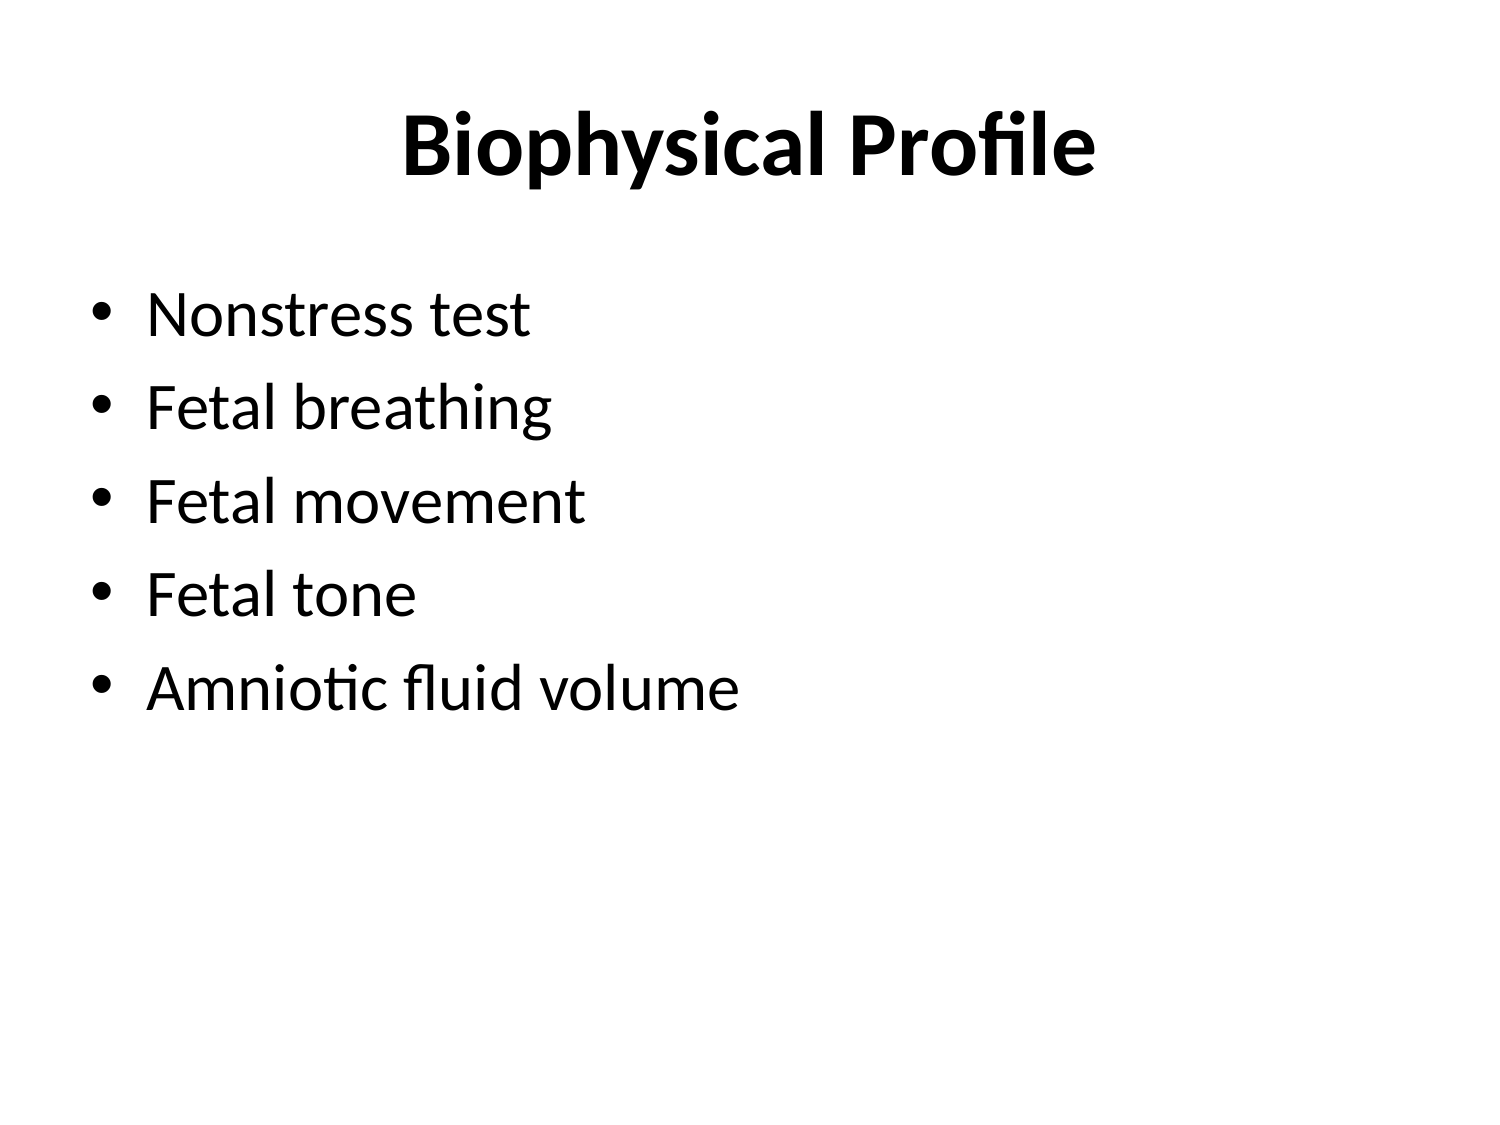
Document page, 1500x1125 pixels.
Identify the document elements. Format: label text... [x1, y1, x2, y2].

title Biophysical Profile [75, 45, 1425, 233]
list Nonstress test Fetal breathing Fetal movement Fetal tone Amniotic fluid volume [75, 262, 1425, 1005]
